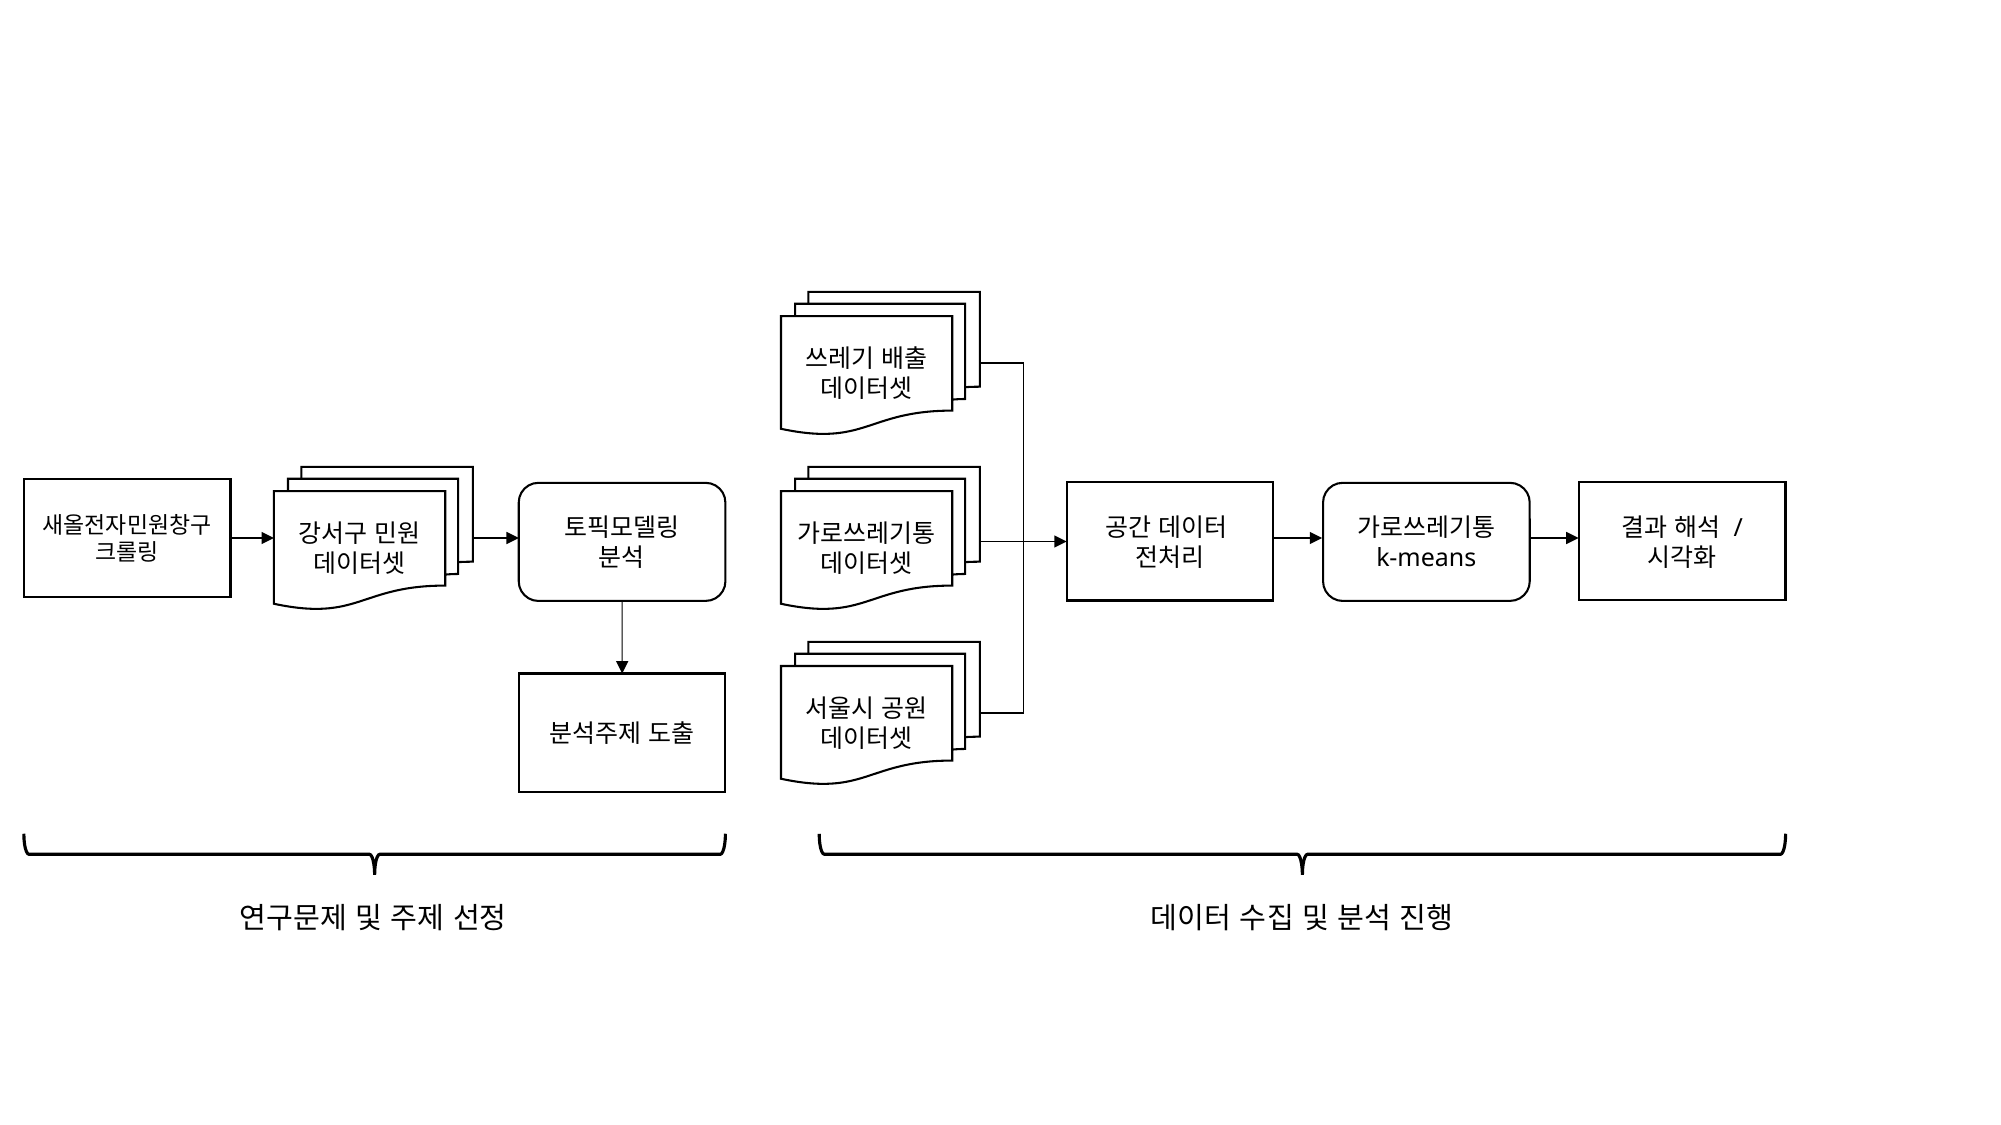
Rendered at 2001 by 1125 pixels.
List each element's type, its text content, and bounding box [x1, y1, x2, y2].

text_box 서울시 공원 데이터셋 [779, 640, 981, 785]
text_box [979, 541, 1024, 713]
text_box 토픽모델링 분석 [517, 481, 727, 602]
text_box 결과 해석 / 시각화 [1578, 481, 1787, 601]
text_box 새올전자민원창구 크롤링 [23, 478, 232, 598]
text_box 분석주제 도출 [518, 672, 726, 793]
text_box 연구문제 및 주제 선정 [100, 891, 647, 942]
text_box [818, 833, 1787, 875]
text_box 쓰레기 배출 데이터셋 [779, 290, 981, 435]
text_box 데이터 수집 및 분석 진행 [1029, 891, 1576, 942]
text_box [979, 362, 1067, 542]
text_box [23, 833, 726, 875]
text_box 공간 데이터 전처리 [1066, 481, 1274, 602]
text_box 가로쓰레기통 k-means [1322, 481, 1531, 602]
text_box 강서구 민원 데이터셋 [272, 465, 474, 610]
text_box 가로쓰레기통 데이터셋 [779, 465, 979, 610]
